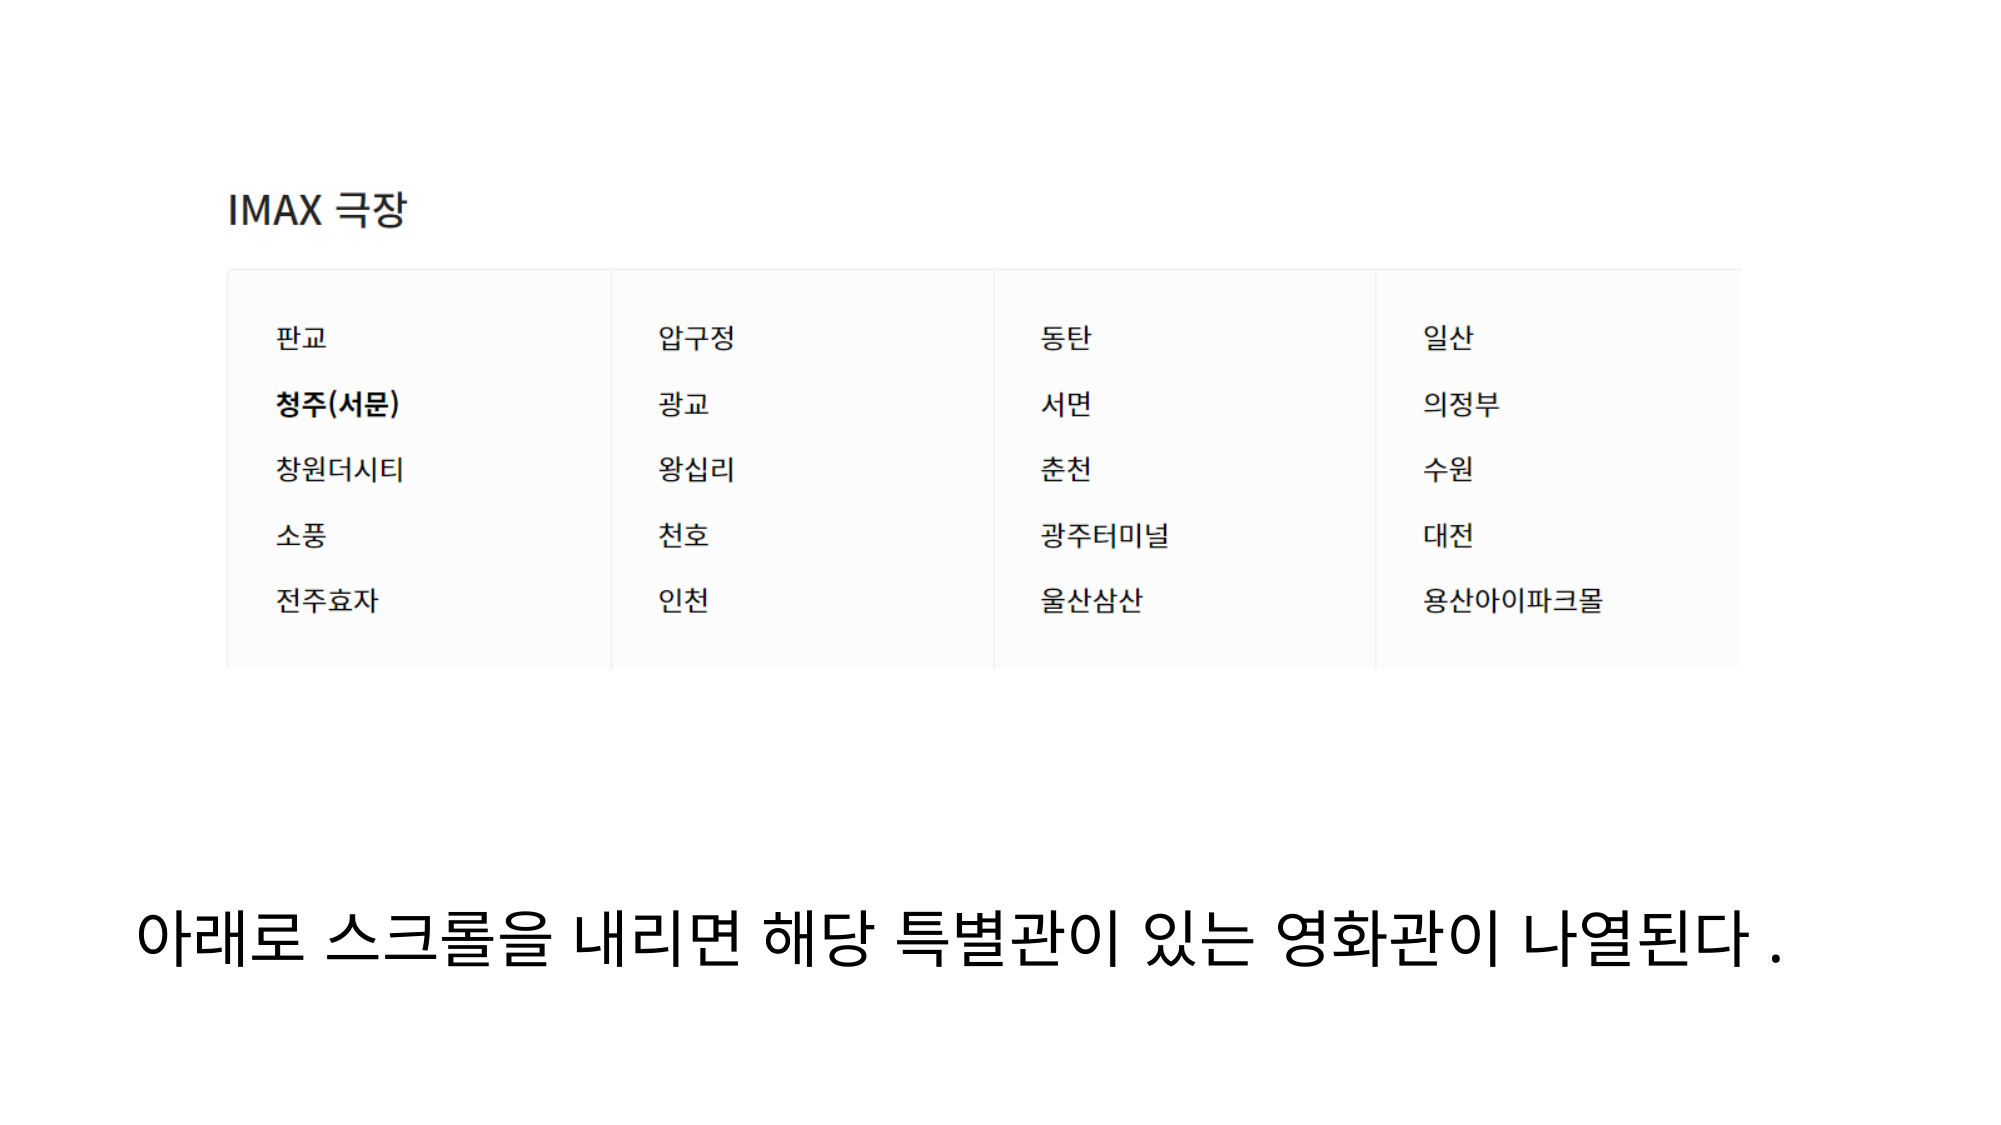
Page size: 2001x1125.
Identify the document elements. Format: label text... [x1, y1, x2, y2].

title 아래로 스크롤을 내리면 해당 특별관이 있는 영화관이 나열된다. [120, 833, 1846, 1051]
picture [168, 185, 1742, 669]
